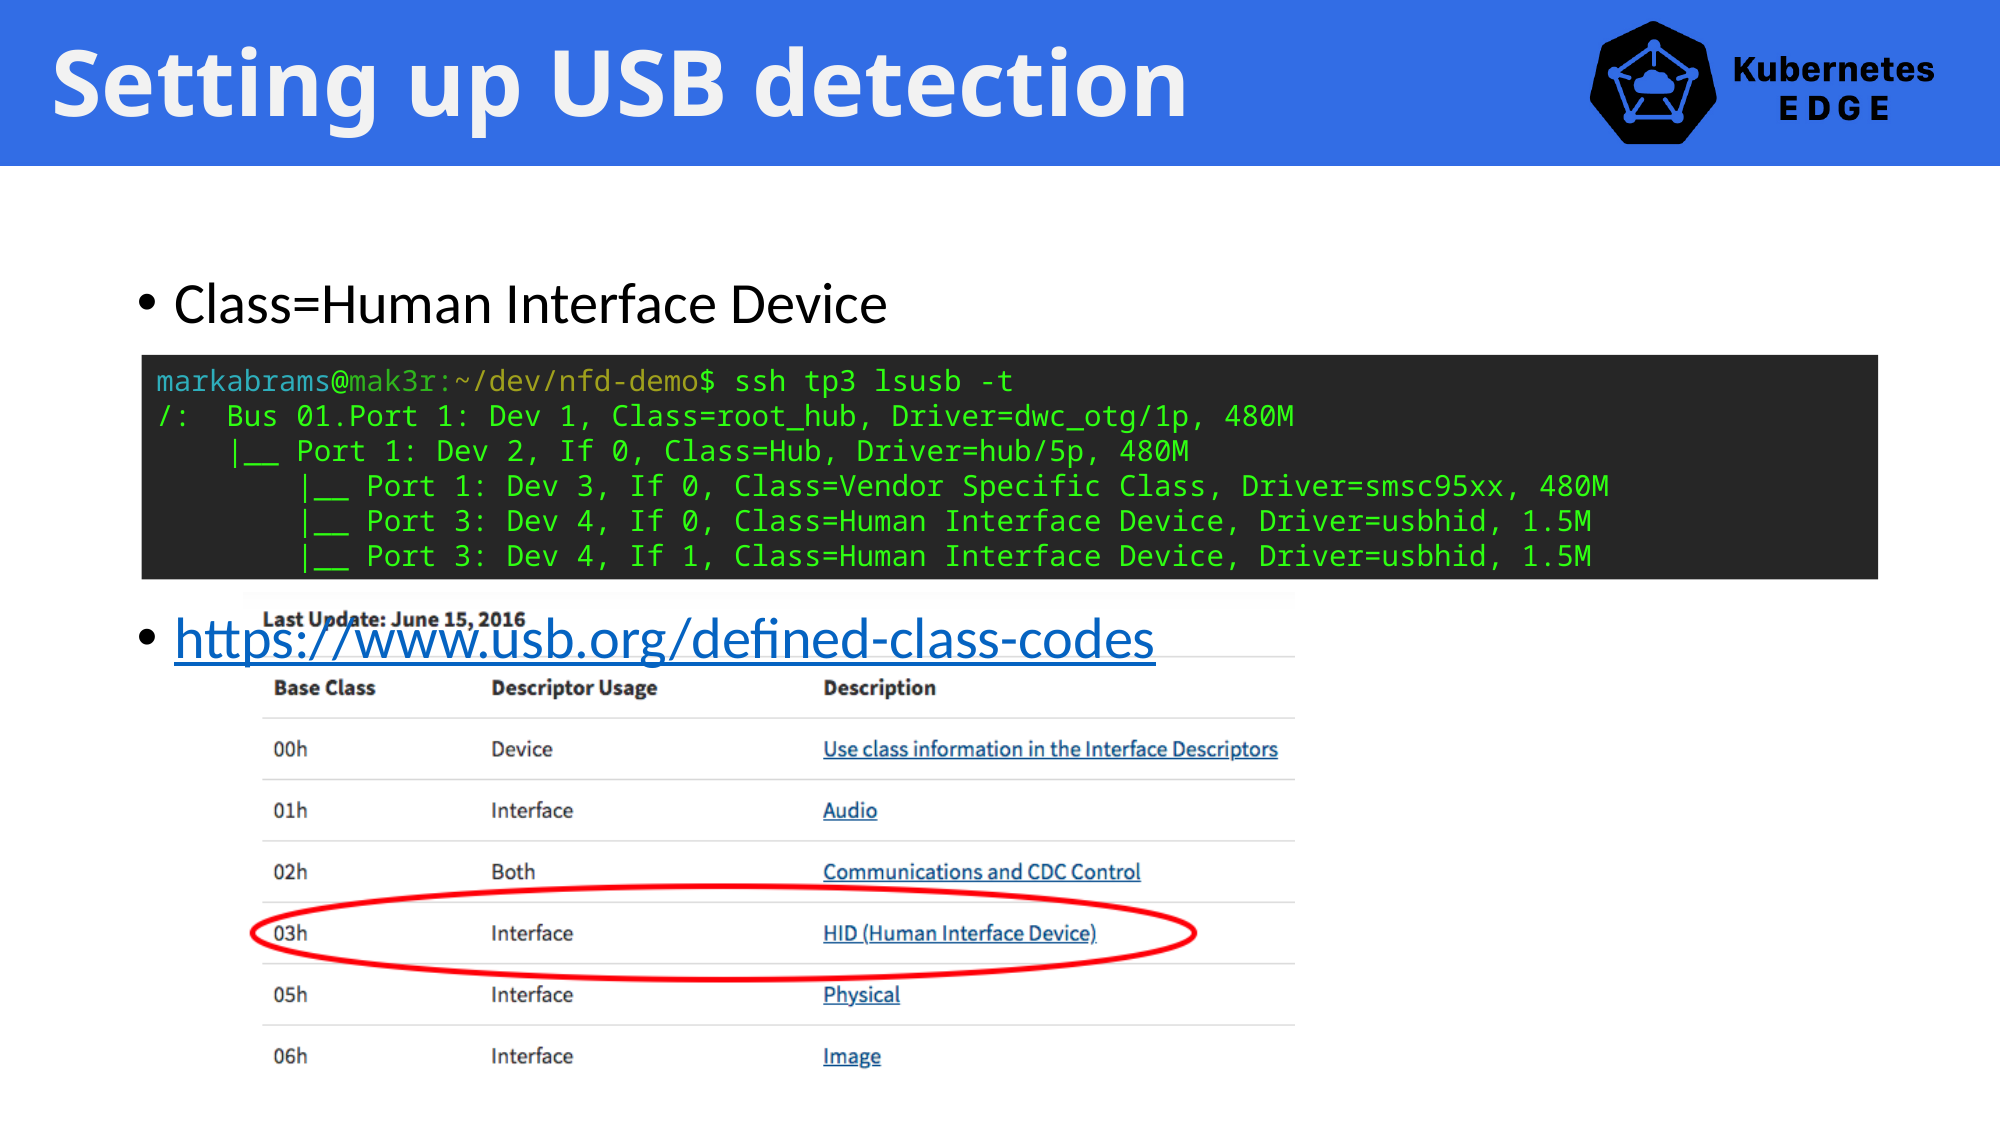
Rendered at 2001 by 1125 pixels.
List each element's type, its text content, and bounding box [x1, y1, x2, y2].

text_box markabrams@mak3r:~/dev/nfd-demo$ ssh tp3 lsusb -t /: Bus 01.Port 1: Dev 1, Class=root_hub, Driver=dwc_otg/1p, 480M |__ Port 1: Dev 2, If 0, Class=Hub, Driver=hub/5p, 480M |__ Port 1: Dev 3, If 0, Class=Vendor Specific Class, Driver=smsc95xx, 480M |__ Port 3: Dev 4, If 0, Class=Human Interface Device, Driver=usbhid, 1.5M |__ Port 3: Dev 4, If 1, Class=Human Interface Device, Driver=usbhid, 1.5M [141, 354, 1879, 580]
list Class=Human Interface Device https://www.usb.org/defined-class-codes [121, 265, 1879, 1010]
title Setting up USB detection [36, 22, 1553, 151]
picture [0, 0, 2000, 1125]
